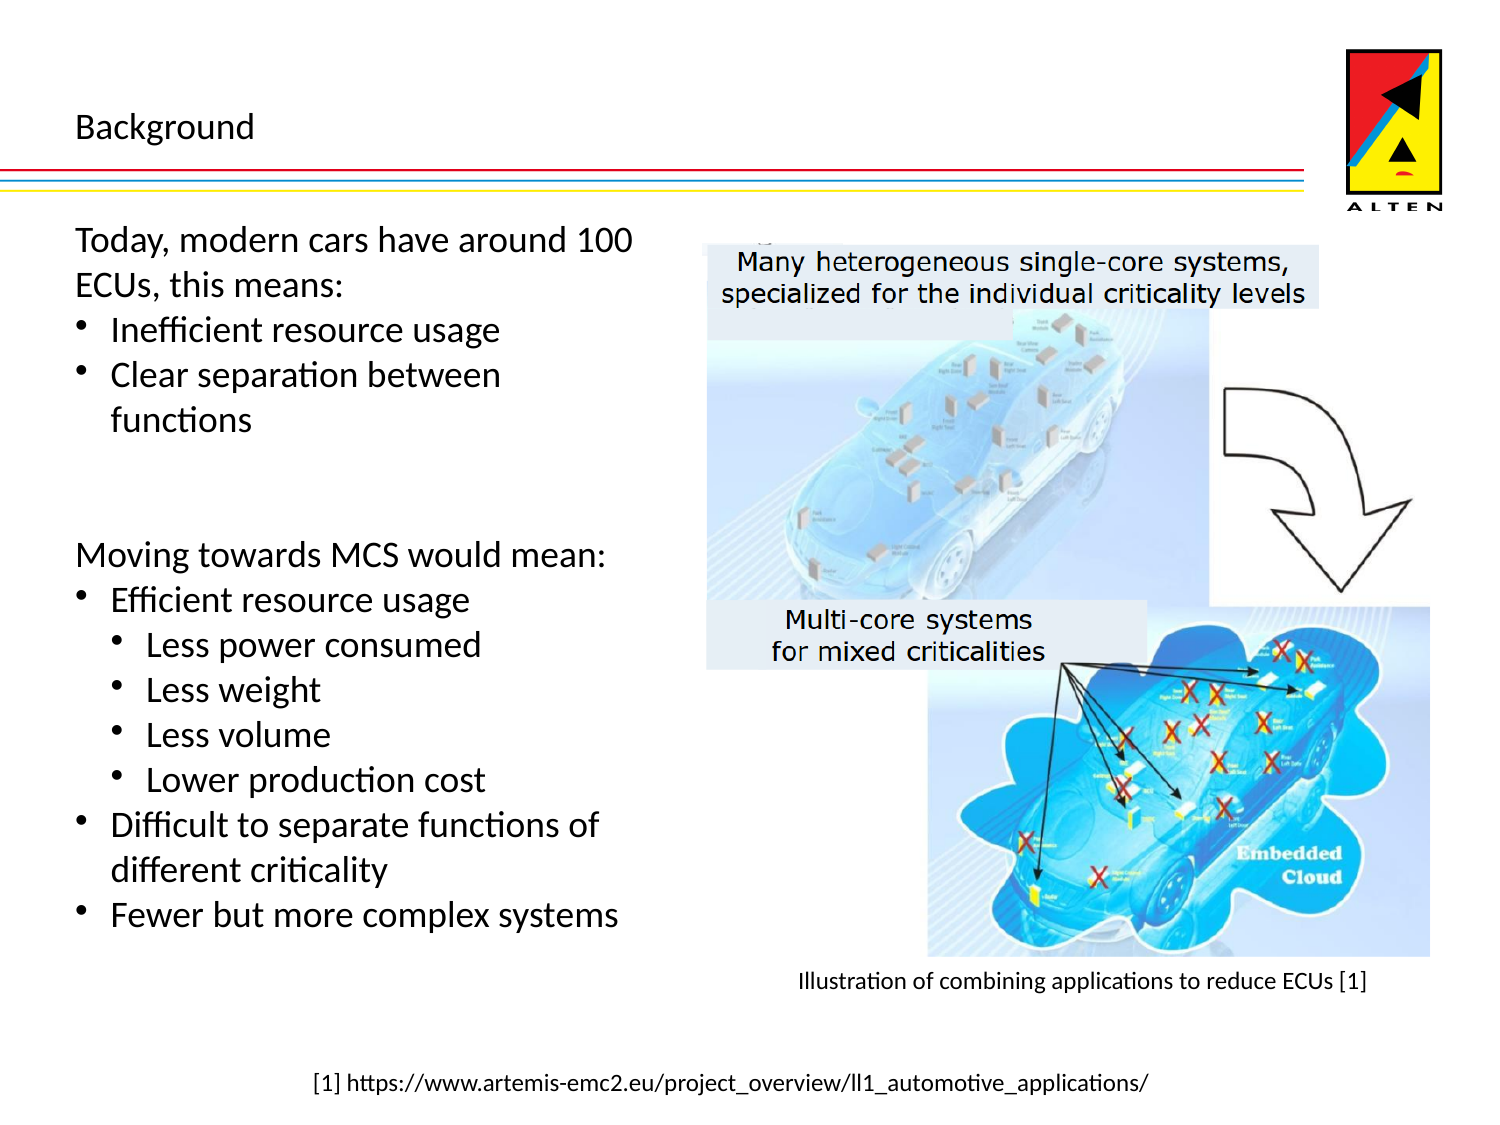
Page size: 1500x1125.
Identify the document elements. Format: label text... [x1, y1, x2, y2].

text_box [1] https://www.artemis-emc2.eu/project_overview/ll1_automotive_applications/ [298, 1058, 1202, 1102]
text_box Illustration of combining applications to reduce ECUs [1] [783, 969, 1436, 1000]
text_box Background [74, 31, 1306, 219]
picture [0, 169, 74, 179]
picture [702, 243, 1435, 963]
text_box Today, modern cars have around 100 ECUs, this means: Inefficient resource usage Clear separation between functions Moving towards MCS would mean: Efficient resource usage Less power consumed Less weight Less volume Lower production cost Difficult to separate functions of different criticality Fewer but more complex systems [60, 208, 661, 936]
picture [0, 182, 74, 192]
